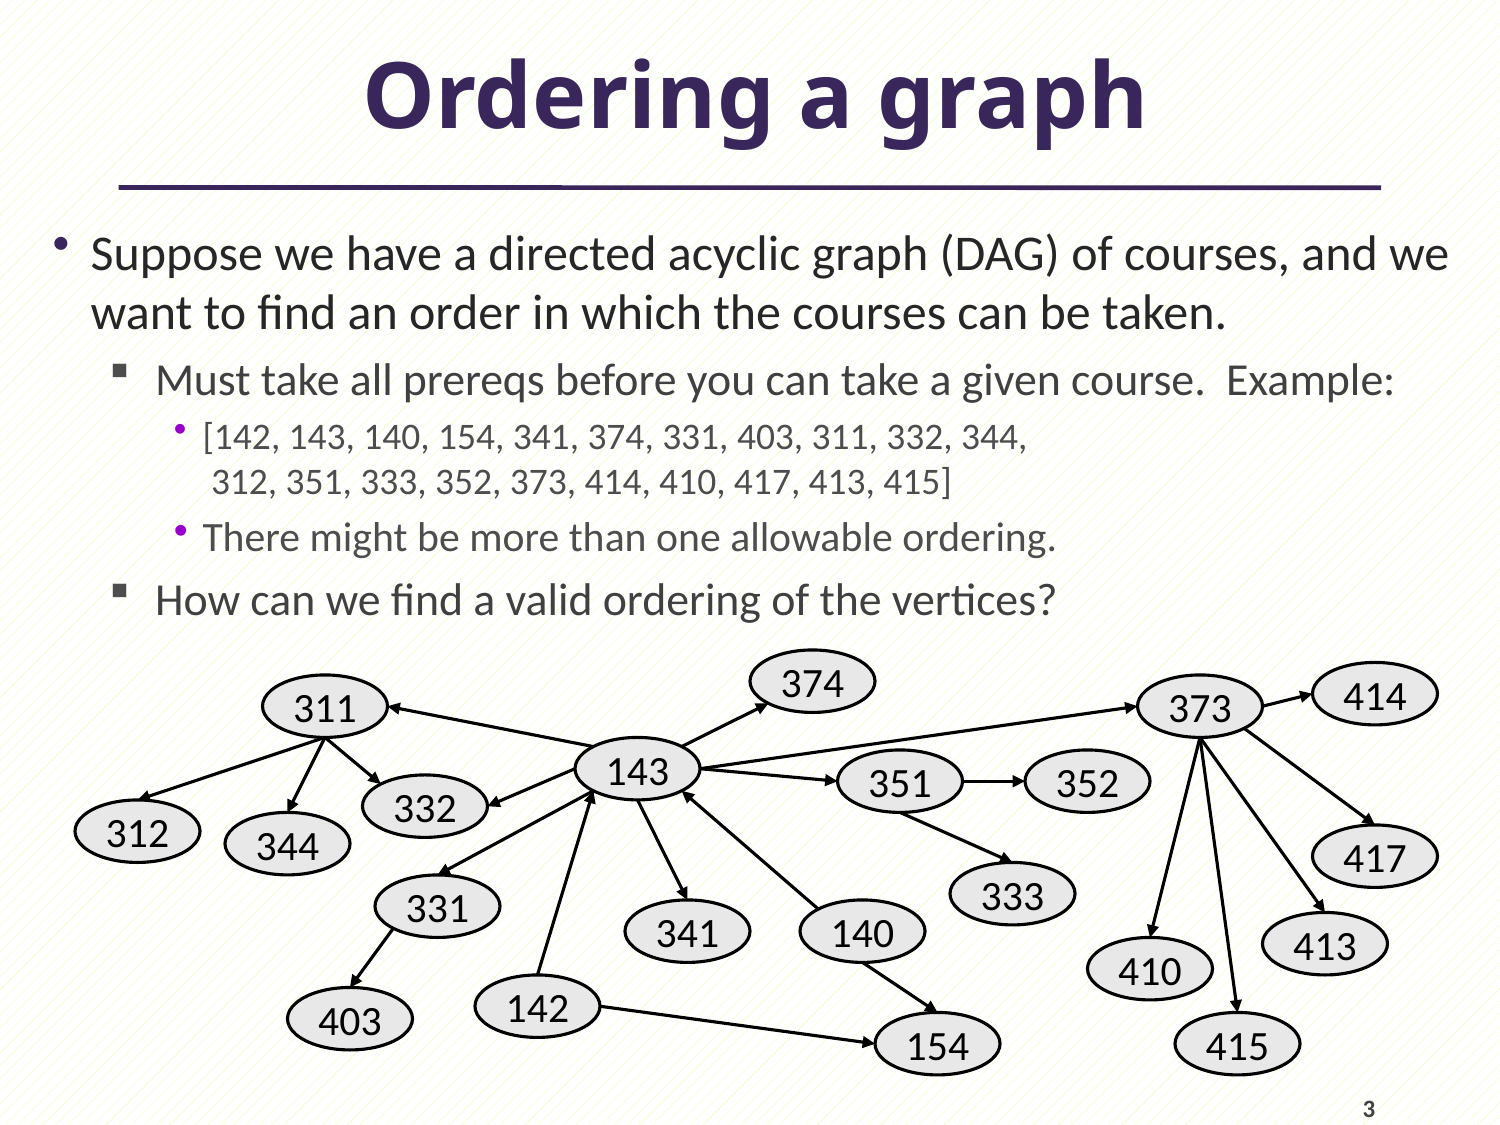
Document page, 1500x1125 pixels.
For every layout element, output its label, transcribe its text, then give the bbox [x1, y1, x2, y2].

list Suppose we have a directed acyclic graph (DAG) of courses, and we want to find an order in which the courses can be taken. Must take all prereqs before you can take a given course. Example: [142, 143, 140, 154, 341, 374, 331, 403, 311, 332, 344, 312, 351, 333, 352, 373, 414, 410, 417, 413, 415] There might be more than one allowable ordering. How can we find a valid ordering of the vertices? [0, 212, 1500, 1125]
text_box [74, 649, 1438, 1076]
title Ordering a graph [6, 0, 1500, 186]
